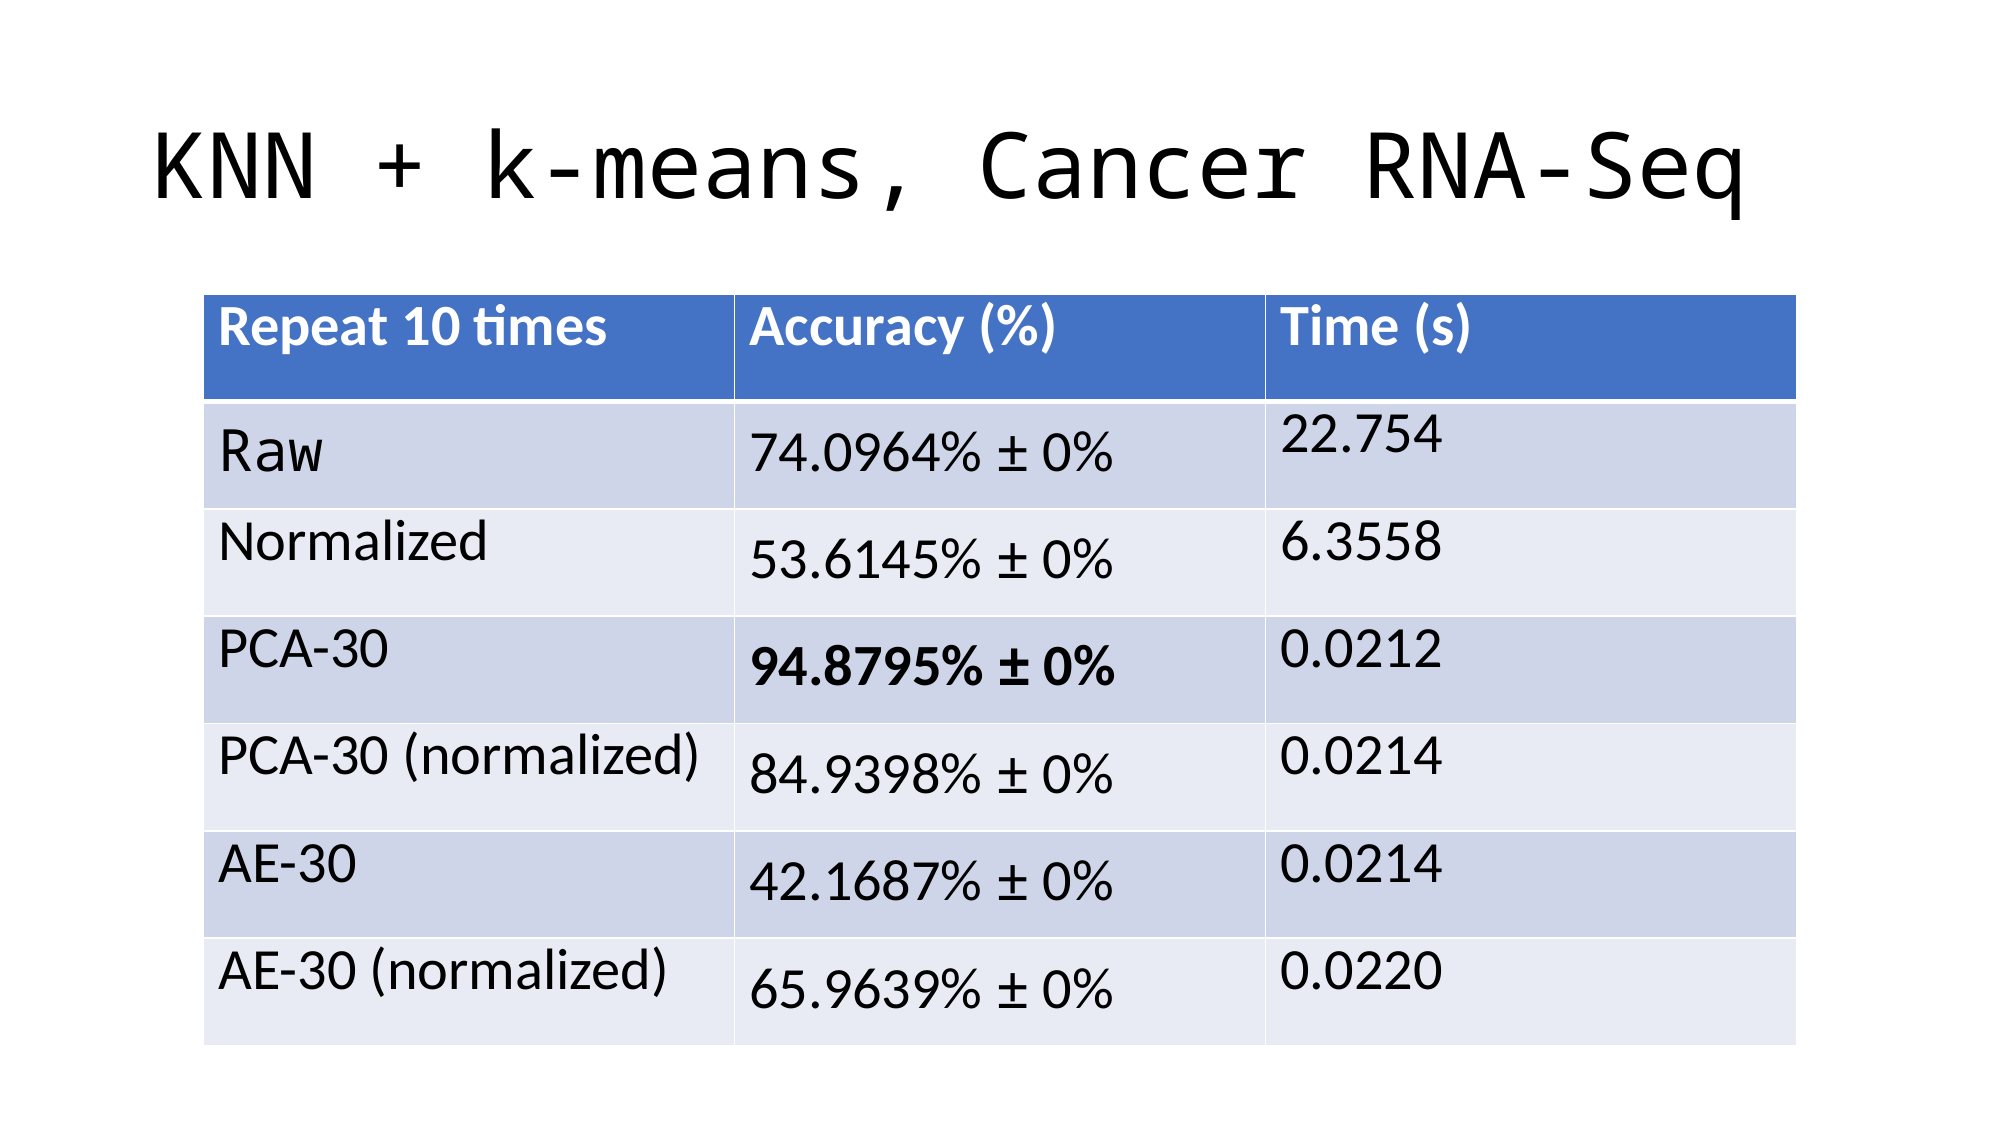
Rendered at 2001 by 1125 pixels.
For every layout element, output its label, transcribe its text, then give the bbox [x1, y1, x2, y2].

table_cell Normalized [204, 510, 734, 615]
table_cell 22.754 [1266, 404, 1796, 508]
table_cell 53.6145% ± 0% [735, 510, 1265, 615]
table_cell 6.3558 [1266, 510, 1796, 615]
table_cell PCA-30 [204, 617, 734, 723]
table_cell 94.8795% ± 0% [735, 617, 1265, 723]
title KNN + k-means, Cancer RNA-Seq [137, 59, 1863, 278]
table_cell 65.9639% ± 0% [735, 939, 1265, 1045]
table_cell Raw [204, 404, 734, 508]
table_cell 0.0212 [1266, 617, 1796, 723]
table_cell PCA-30 (normalized) [204, 724, 734, 830]
table_cell 84.9398% ± 0% [735, 724, 1265, 830]
table_header Repeat 10 times [204, 295, 734, 399]
table_cell 0.0214 [1266, 724, 1796, 830]
table_cell 0.0214 [1266, 832, 1796, 937]
table_cell 42.1687% ± 0% [735, 832, 1265, 937]
table_cell 74.0964% ± 0% [735, 404, 1265, 508]
table_header Accuracy (%) [735, 295, 1265, 399]
table_cell AE-30 (normalized) [204, 939, 734, 1045]
table_cell 0.0220 [1266, 939, 1796, 1045]
table_header Time (s) [1266, 295, 1796, 399]
table_cell AE-30 [204, 832, 734, 937]
